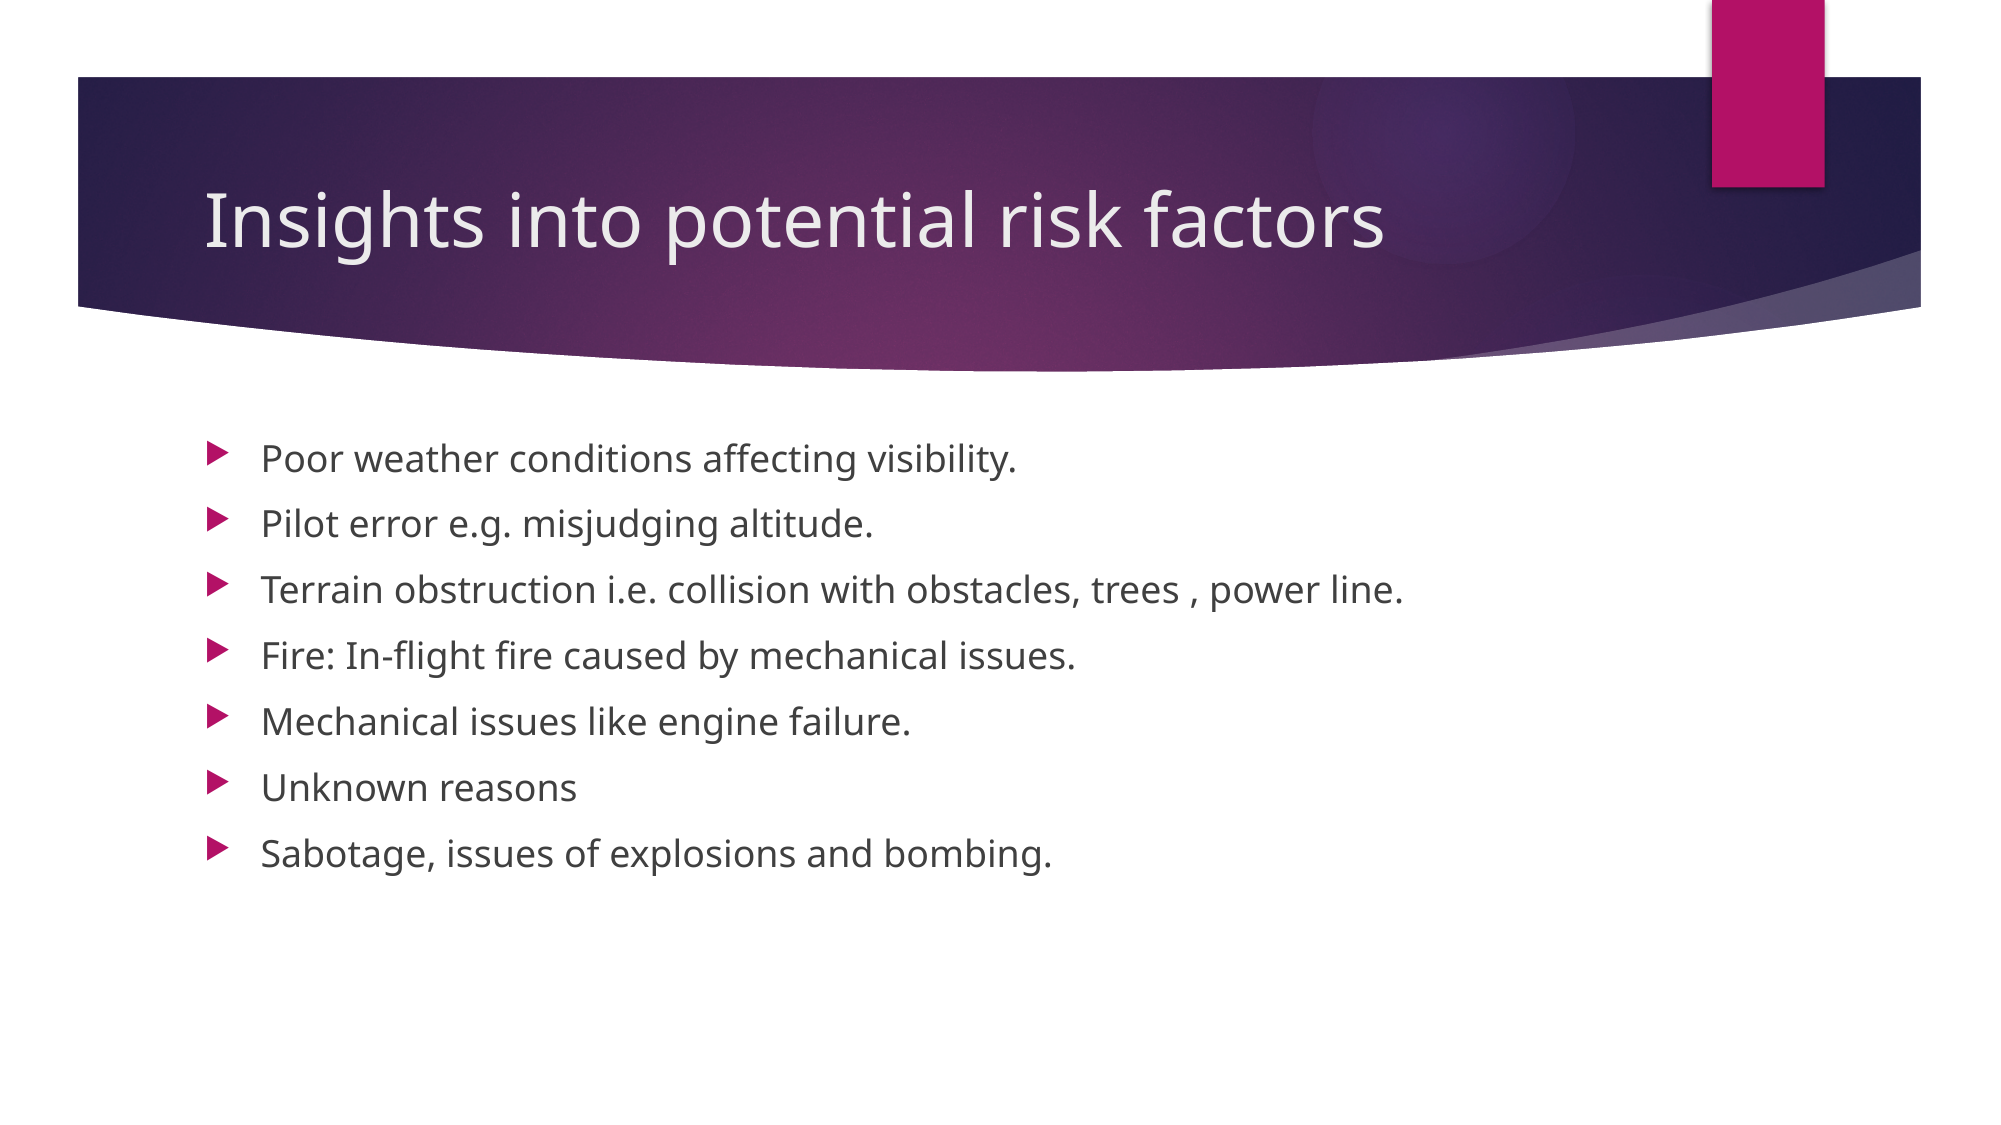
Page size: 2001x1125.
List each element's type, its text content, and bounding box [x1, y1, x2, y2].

list Poor weather conditions affecting visibility. Pilot error e.g. misjudging altitude. Terrain obstruction i.e. collision with obstacles, trees , power line. Fire: In-flight fire caused by mechanical issues. Mechanical issues like engine failure. Unknown reasons Sabotage, issues of explosions and bombing. [189, 427, 1638, 988]
title Insights into potential risk factors [189, 159, 1627, 276]
